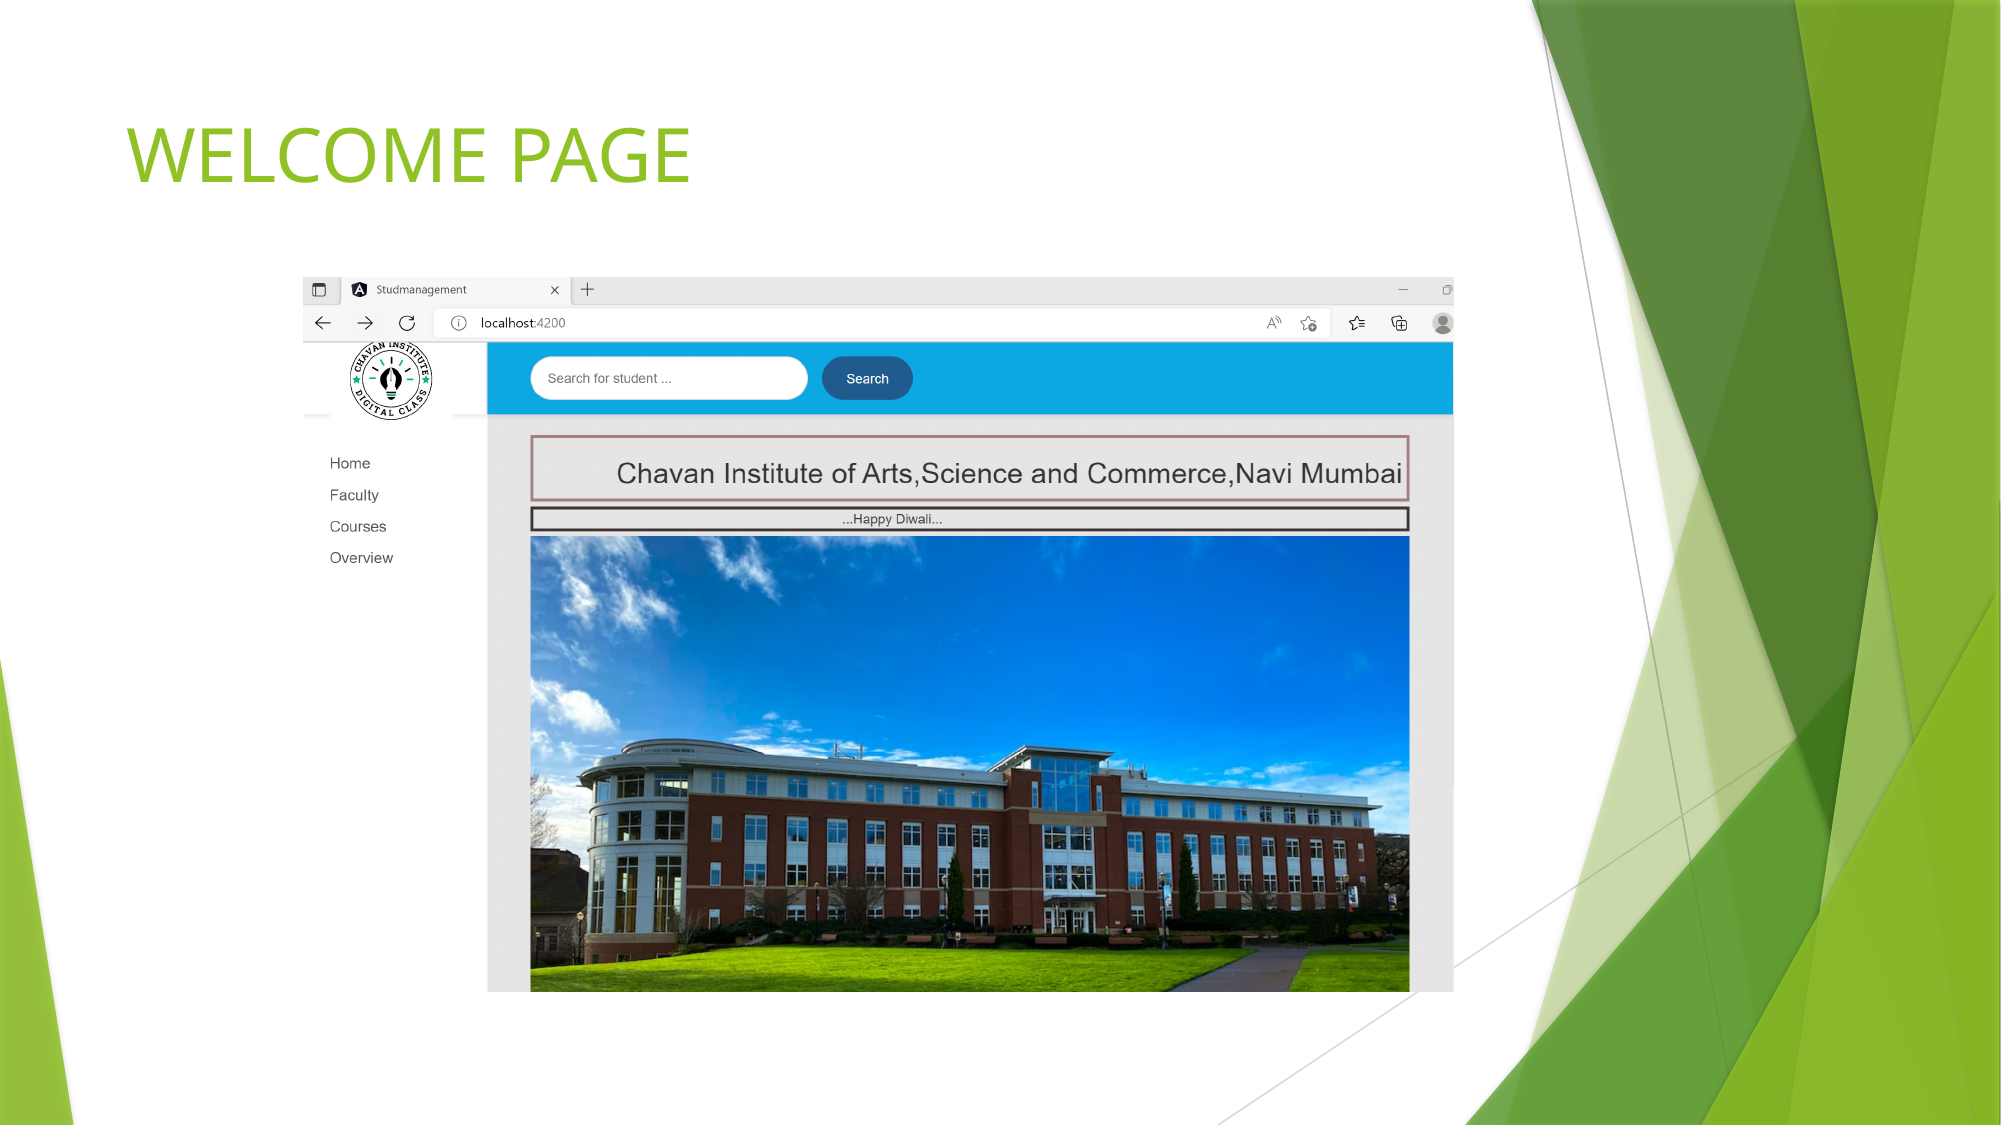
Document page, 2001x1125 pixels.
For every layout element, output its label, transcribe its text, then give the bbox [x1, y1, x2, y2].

title WELCOME PAGE [111, 99, 1522, 317]
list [302, 276, 1454, 992]
